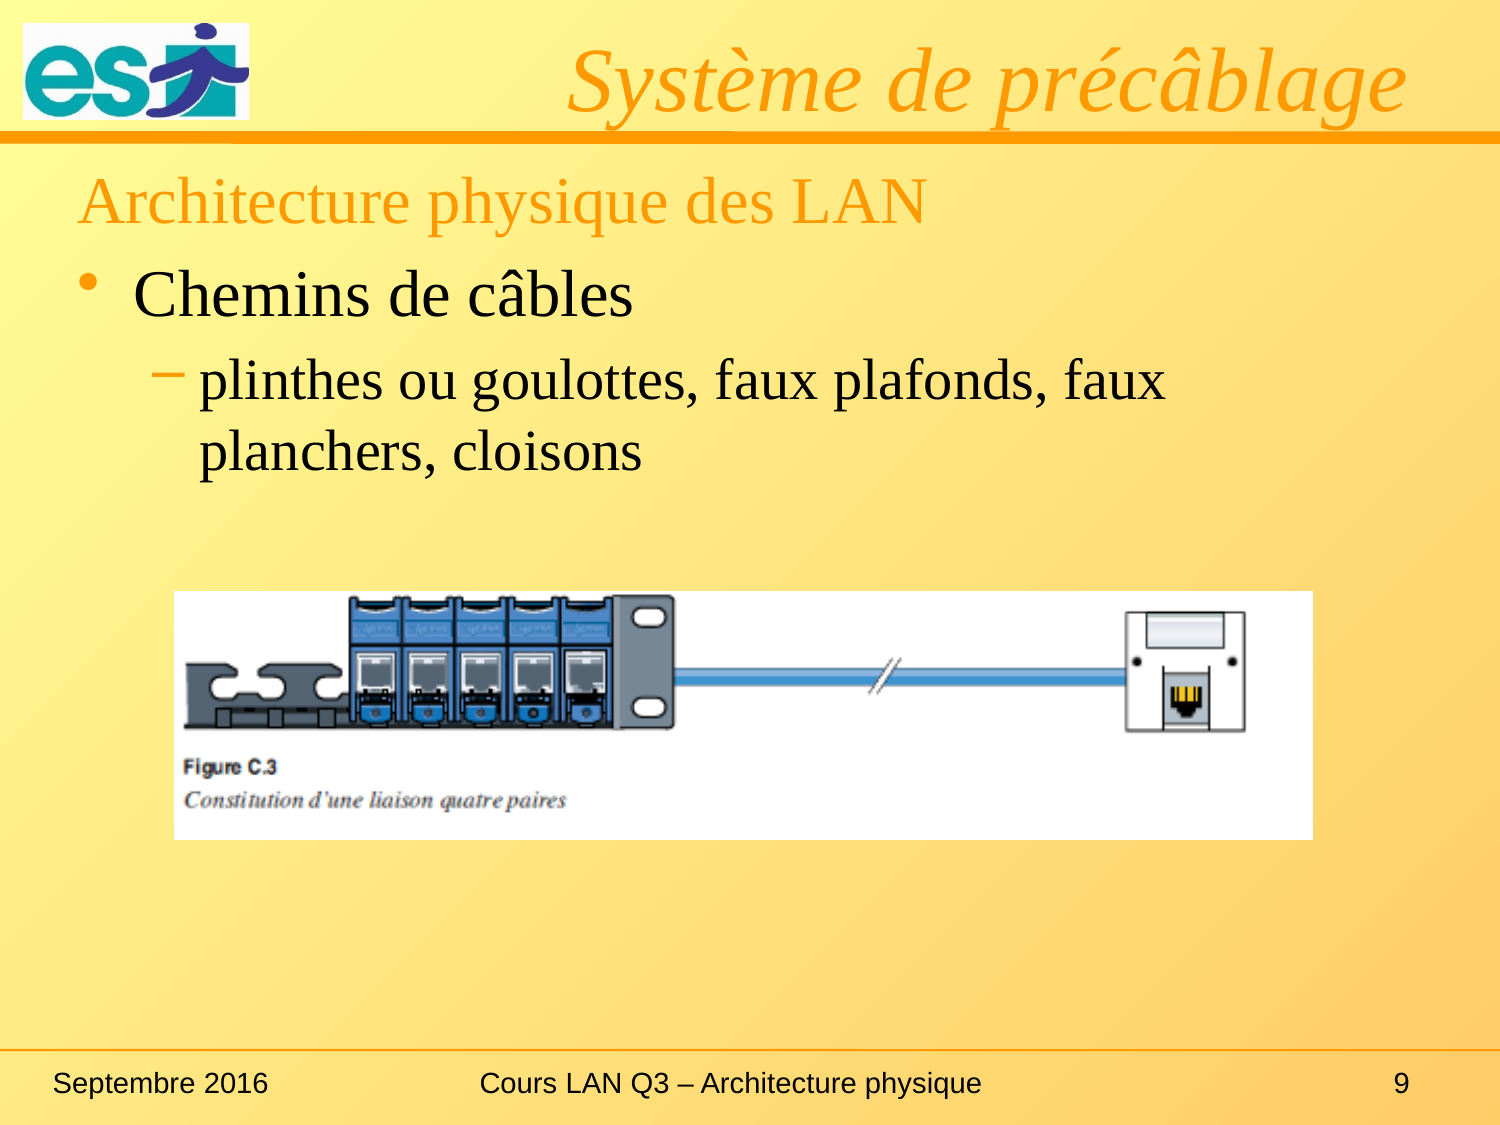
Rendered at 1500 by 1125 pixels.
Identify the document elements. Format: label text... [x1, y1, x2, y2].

picture [174, 591, 1313, 841]
slide_number Septembre 2016 [37, 1056, 349, 1108]
list Architecture physique des LAN Chemins de câbles plinthes ou goulottes, faux plafonds, faux planchers, cloisons [62, 148, 1426, 540]
picture [23, 23, 249, 120]
slide_number 9 [1112, 1056, 1426, 1108]
footer Cours LAN Q3 – Architecture physique [349, 1056, 1112, 1108]
title Système de précâblage [249, 24, 1426, 138]
